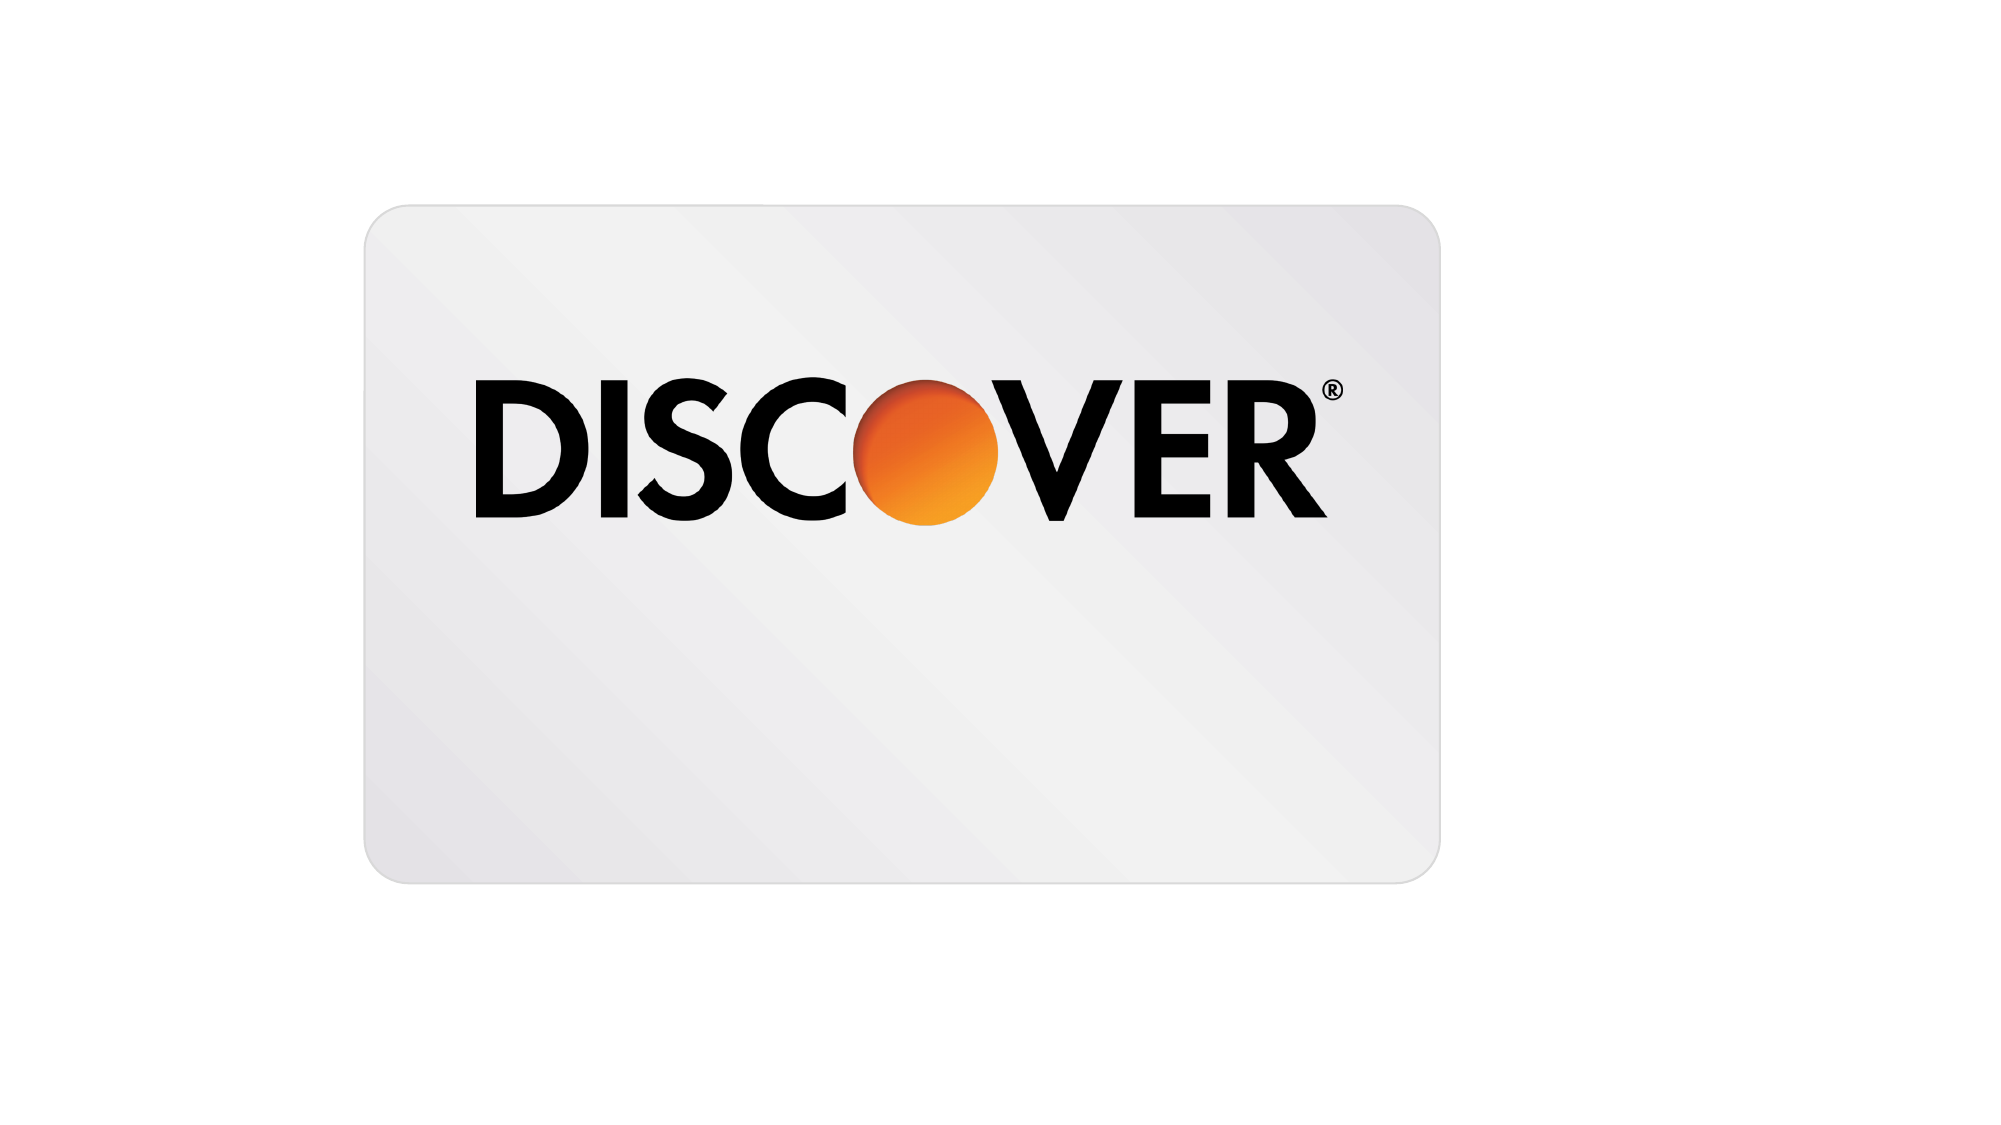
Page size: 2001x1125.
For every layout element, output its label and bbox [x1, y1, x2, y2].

picture [476, 321, 1347, 584]
text_box [363, 204, 1441, 885]
